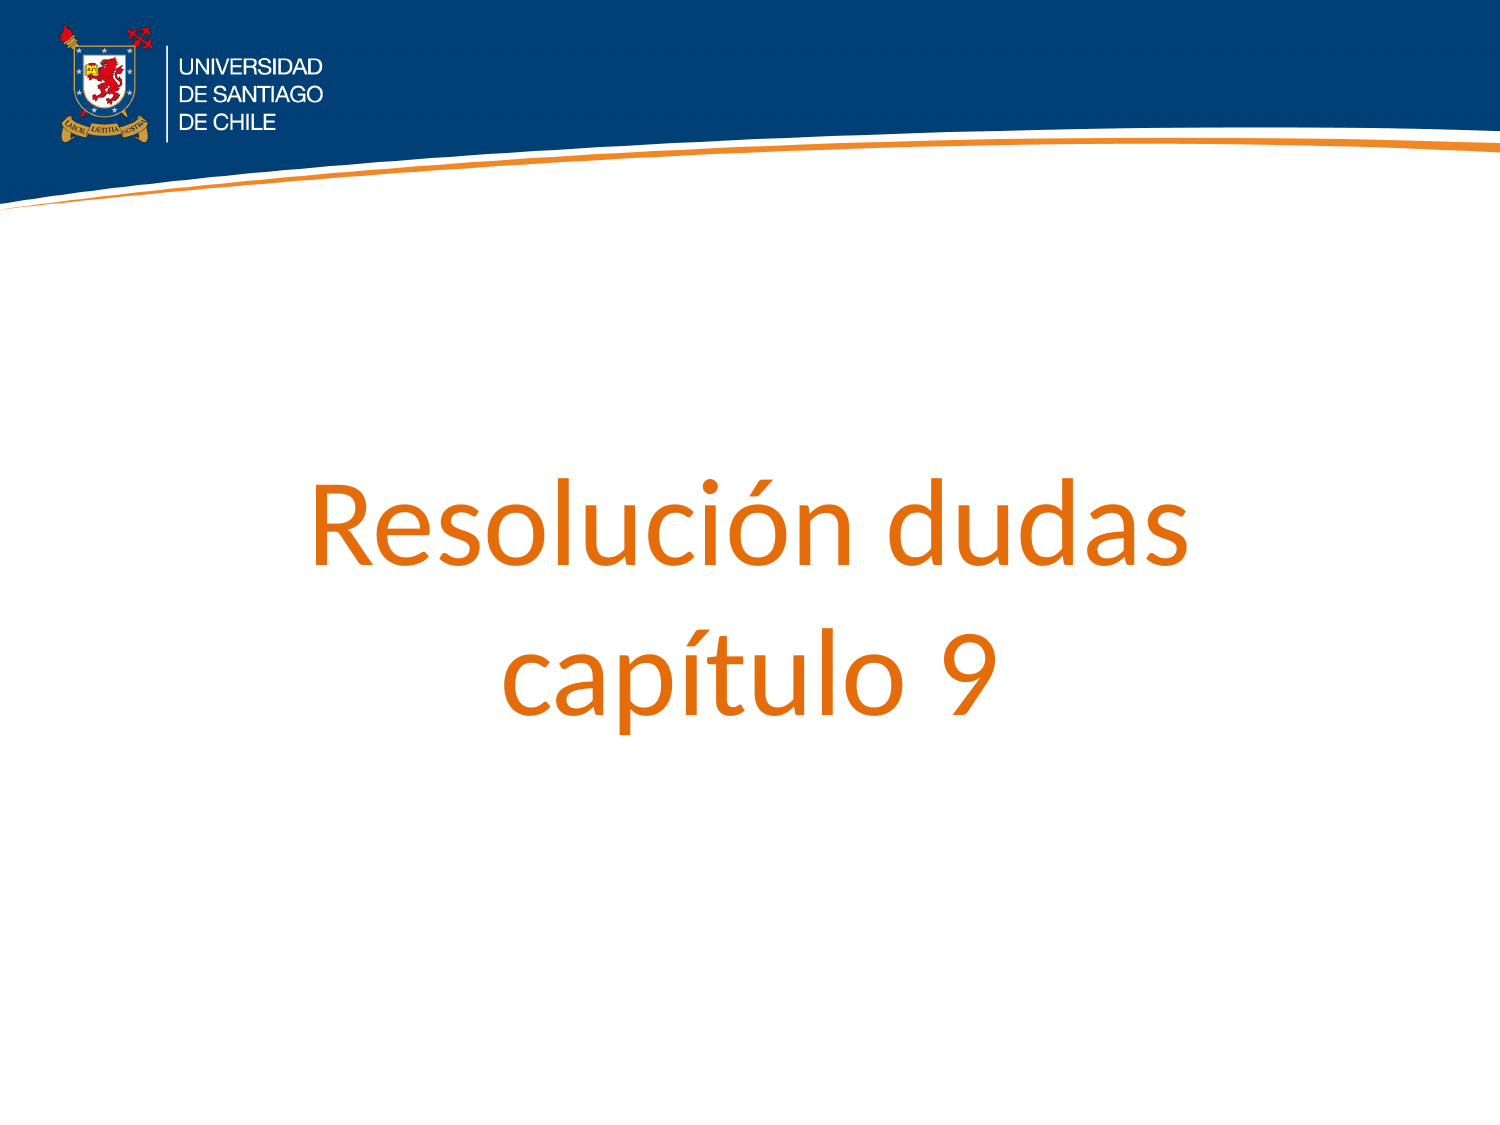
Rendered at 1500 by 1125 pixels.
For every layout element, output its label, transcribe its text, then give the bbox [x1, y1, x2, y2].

picture [0, 0, 1500, 1125]
title Resolución dudas capítulo 9 [112, 470, 1388, 712]
